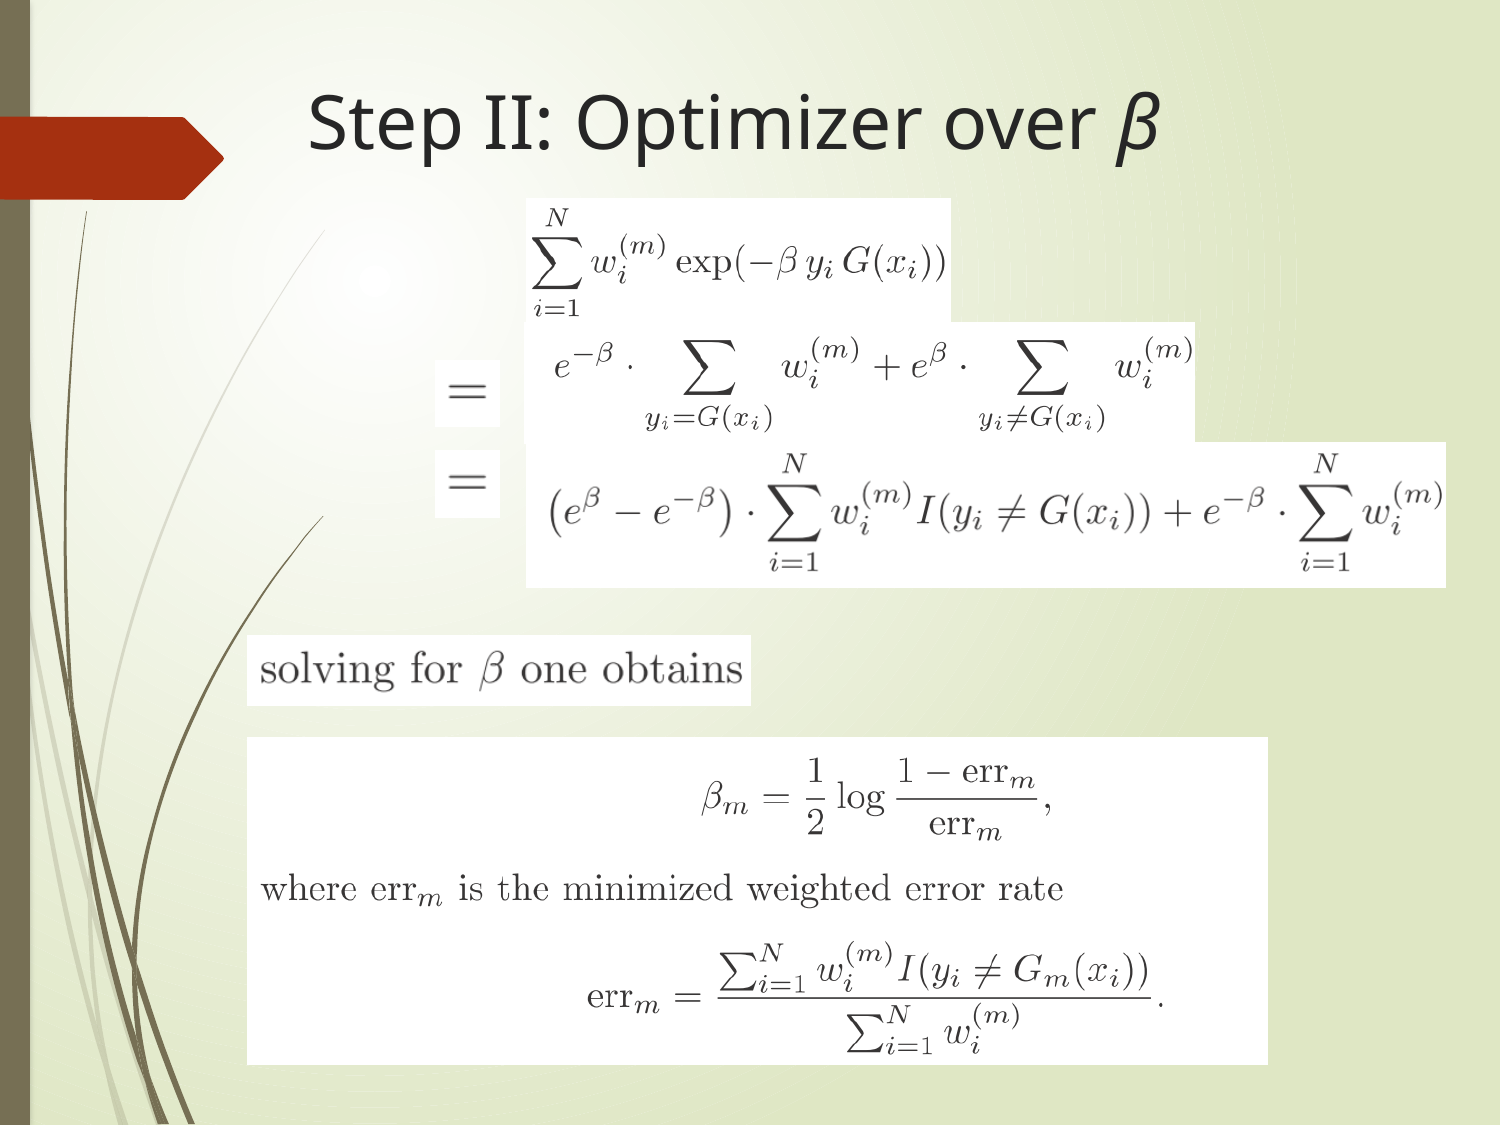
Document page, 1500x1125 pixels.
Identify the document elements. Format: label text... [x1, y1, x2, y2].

picture [524, 198, 1195, 445]
picture [247, 737, 1268, 1066]
picture [435, 359, 500, 427]
picture [247, 634, 752, 706]
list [526, 442, 1447, 588]
title Step II: Optimizer over β [292, 67, 1374, 278]
picture [435, 450, 500, 518]
